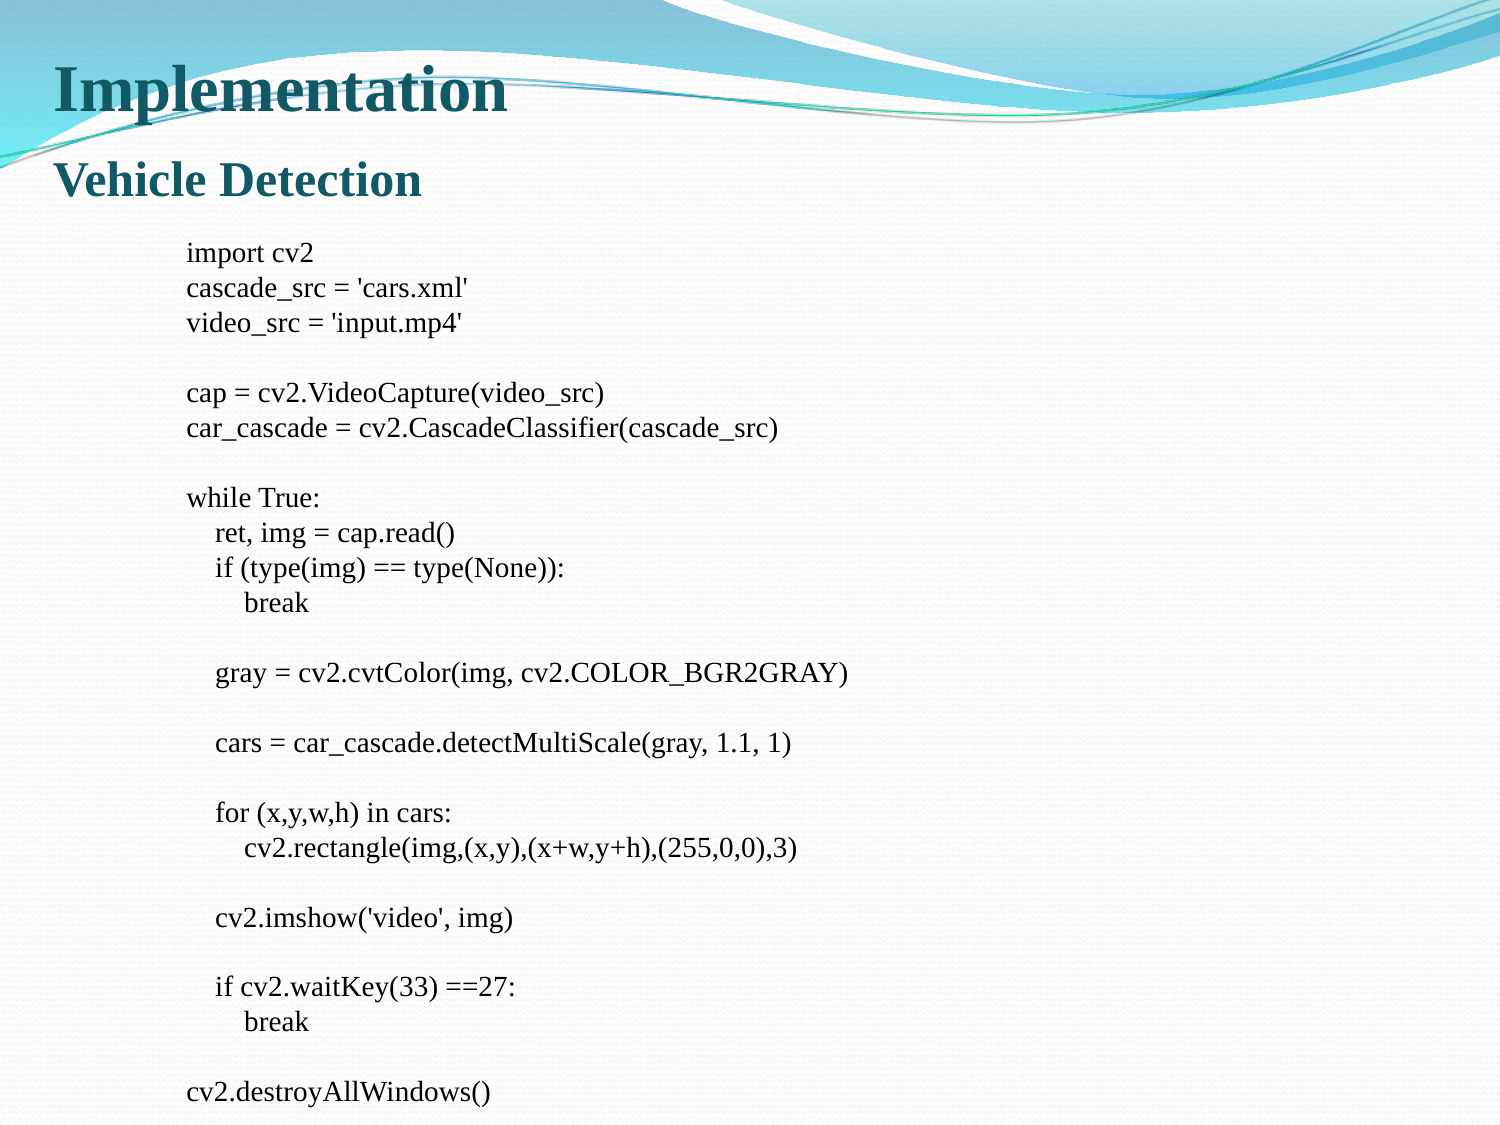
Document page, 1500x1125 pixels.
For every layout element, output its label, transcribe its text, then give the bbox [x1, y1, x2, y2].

title Implementation [53, 42, 1372, 124]
picture [0, 0, 1500, 1125]
text_box import cv2 cascade_src = 'cars.xml' video_src = 'input.mp4' cap = cv2.VideoCapture(video_src) car_cascade = cv2.CascadeClassifier(cascade_src) while True: ret, img = cap.read() if (type(img) == type(None)): break gray = cv2.cvtColor(img, cv2.COLOR_BGR2GRAY) cars = car_cascade.detectMultiScale(gray, 1.1, 1) for (x,y,w,h) in cars: cv2.rectangle(img,(x,y),(x+w,y+h),(255,0,0),3) cv2.imshow('video', img) if cv2.waitKey(33) ==27: break cv2.destroyAllWindows() [171, 226, 1341, 1115]
text_box Vehicle Detection [52, 124, 1372, 206]
